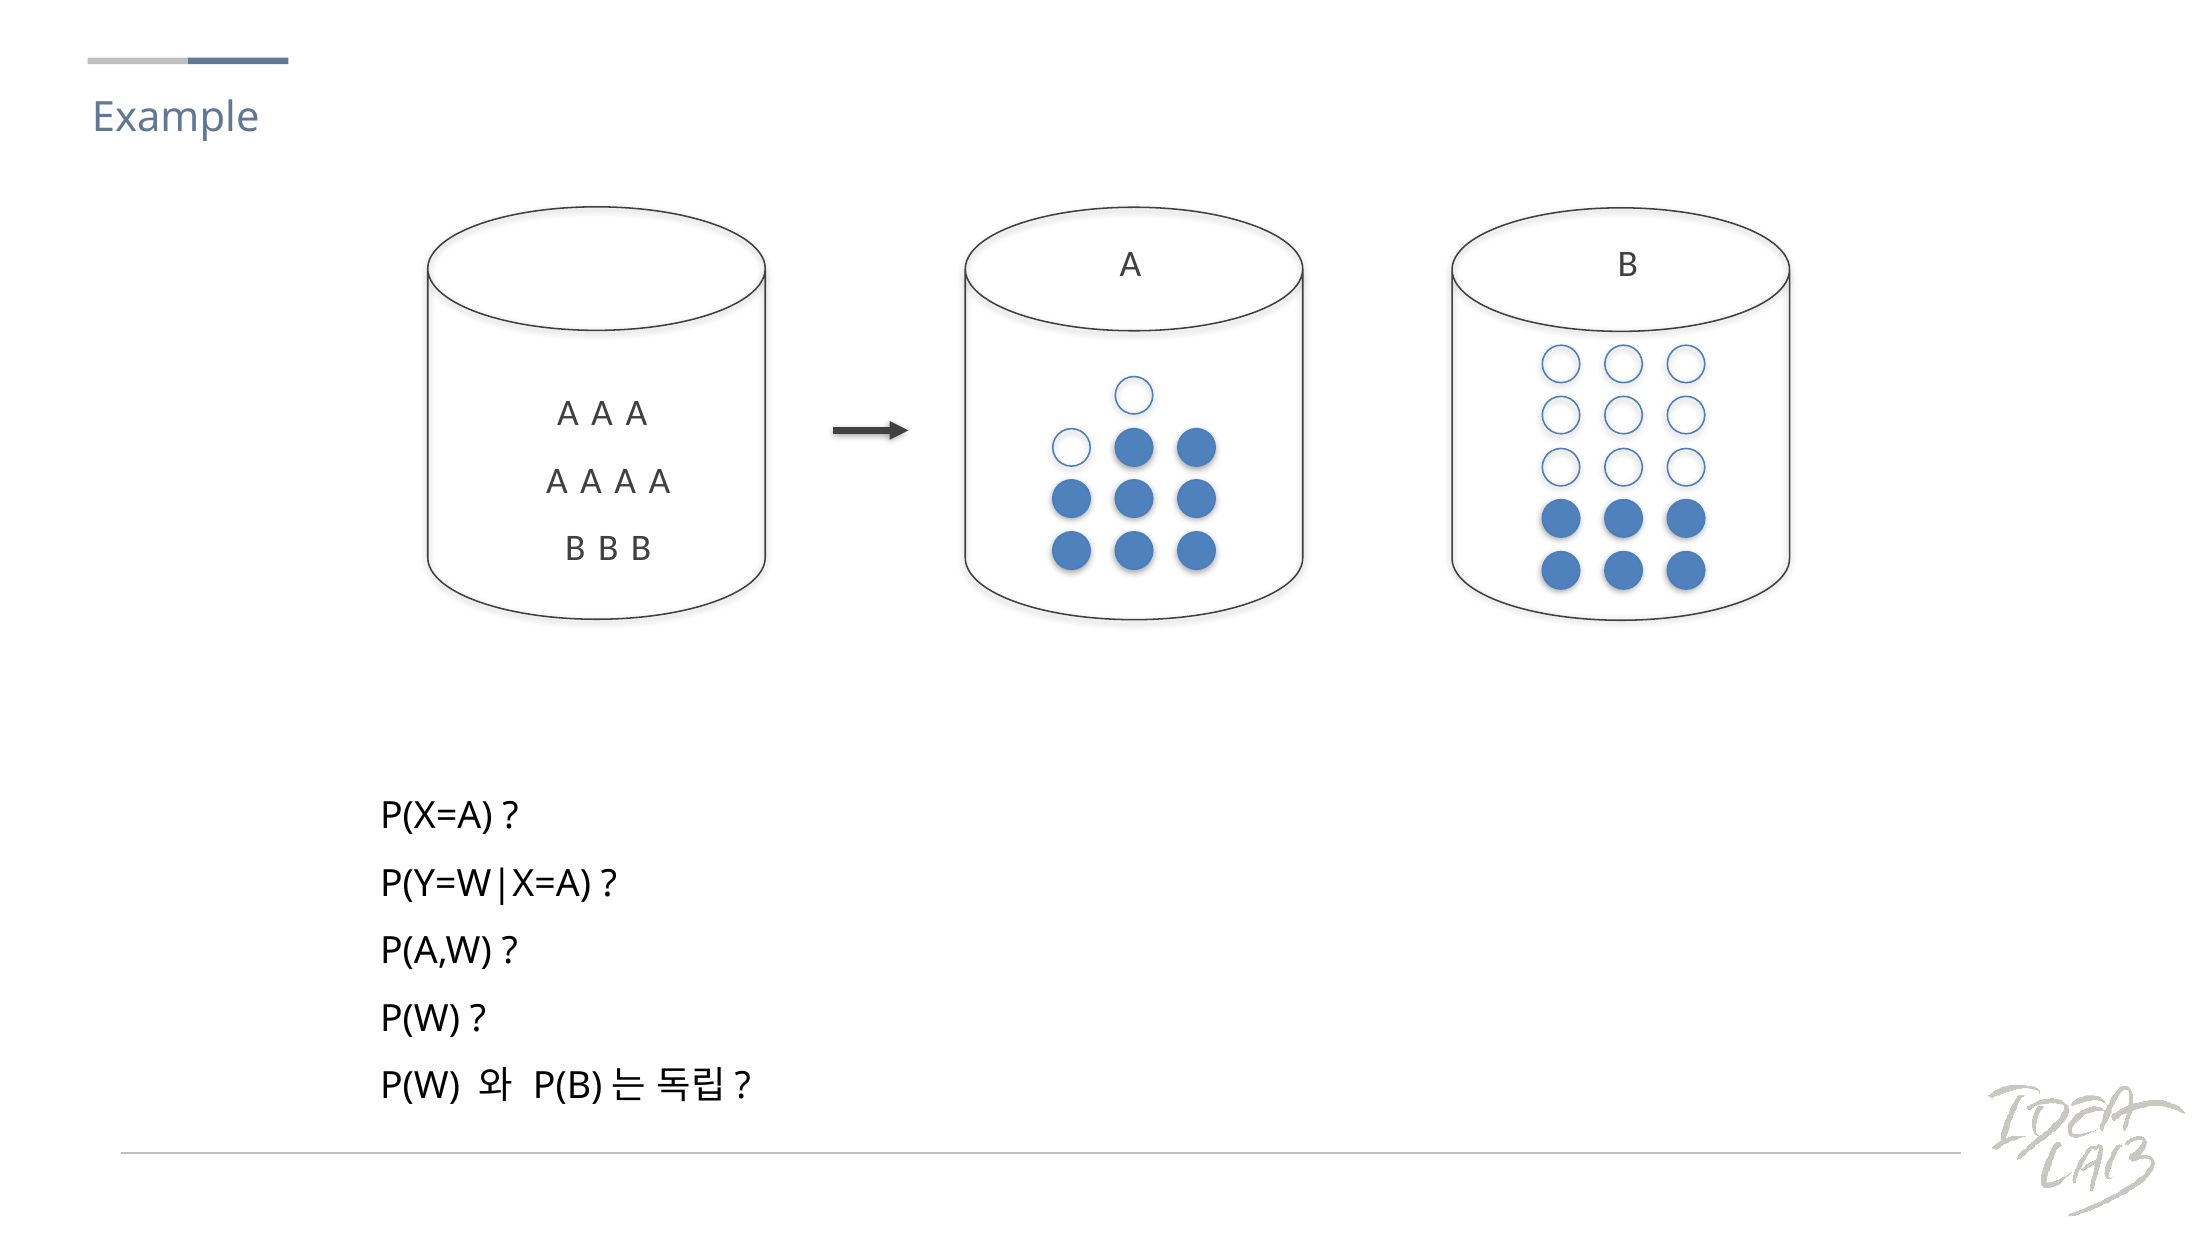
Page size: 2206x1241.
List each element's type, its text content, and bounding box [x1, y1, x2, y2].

text_box AAA AAAA BBB [523, 358, 693, 576]
text_box [1666, 498, 1706, 538]
text_box [1451, 207, 1791, 622]
text_box [1604, 395, 1644, 435]
text_box A [1104, 231, 1168, 291]
text_box [1541, 447, 1581, 487]
text_box [1604, 498, 1644, 538]
text_box [1604, 447, 1644, 487]
text_box [1114, 375, 1154, 415]
text_box [1114, 427, 1154, 467]
text_box [1541, 498, 1581, 538]
text_box [1051, 531, 1091, 571]
text_box [1114, 479, 1154, 519]
text_box [1176, 427, 1216, 467]
text_box B [1602, 231, 1666, 291]
text_box P(X=A) ? P(Y=W|X=A) ? P(A,W) ? P(W) ? P(W) 와 P(B)는 독립? [365, 761, 1343, 1114]
text_box [1051, 427, 1091, 467]
text_box [1176, 479, 1216, 519]
text_box [1114, 531, 1154, 571]
text_box [1666, 447, 1706, 487]
text_box [1051, 479, 1091, 519]
text_box [1666, 344, 1706, 384]
text_box [1666, 550, 1706, 590]
text_box [1666, 395, 1706, 435]
text_box [1604, 550, 1644, 590]
text_box Example [77, 82, 328, 148]
text_box [1541, 550, 1581, 590]
text_box [964, 206, 1304, 621]
text_box [1541, 344, 1581, 384]
text_box [426, 206, 767, 621]
text_box [1604, 344, 1644, 384]
text_box [1541, 395, 1581, 435]
text_box [1176, 531, 1216, 571]
